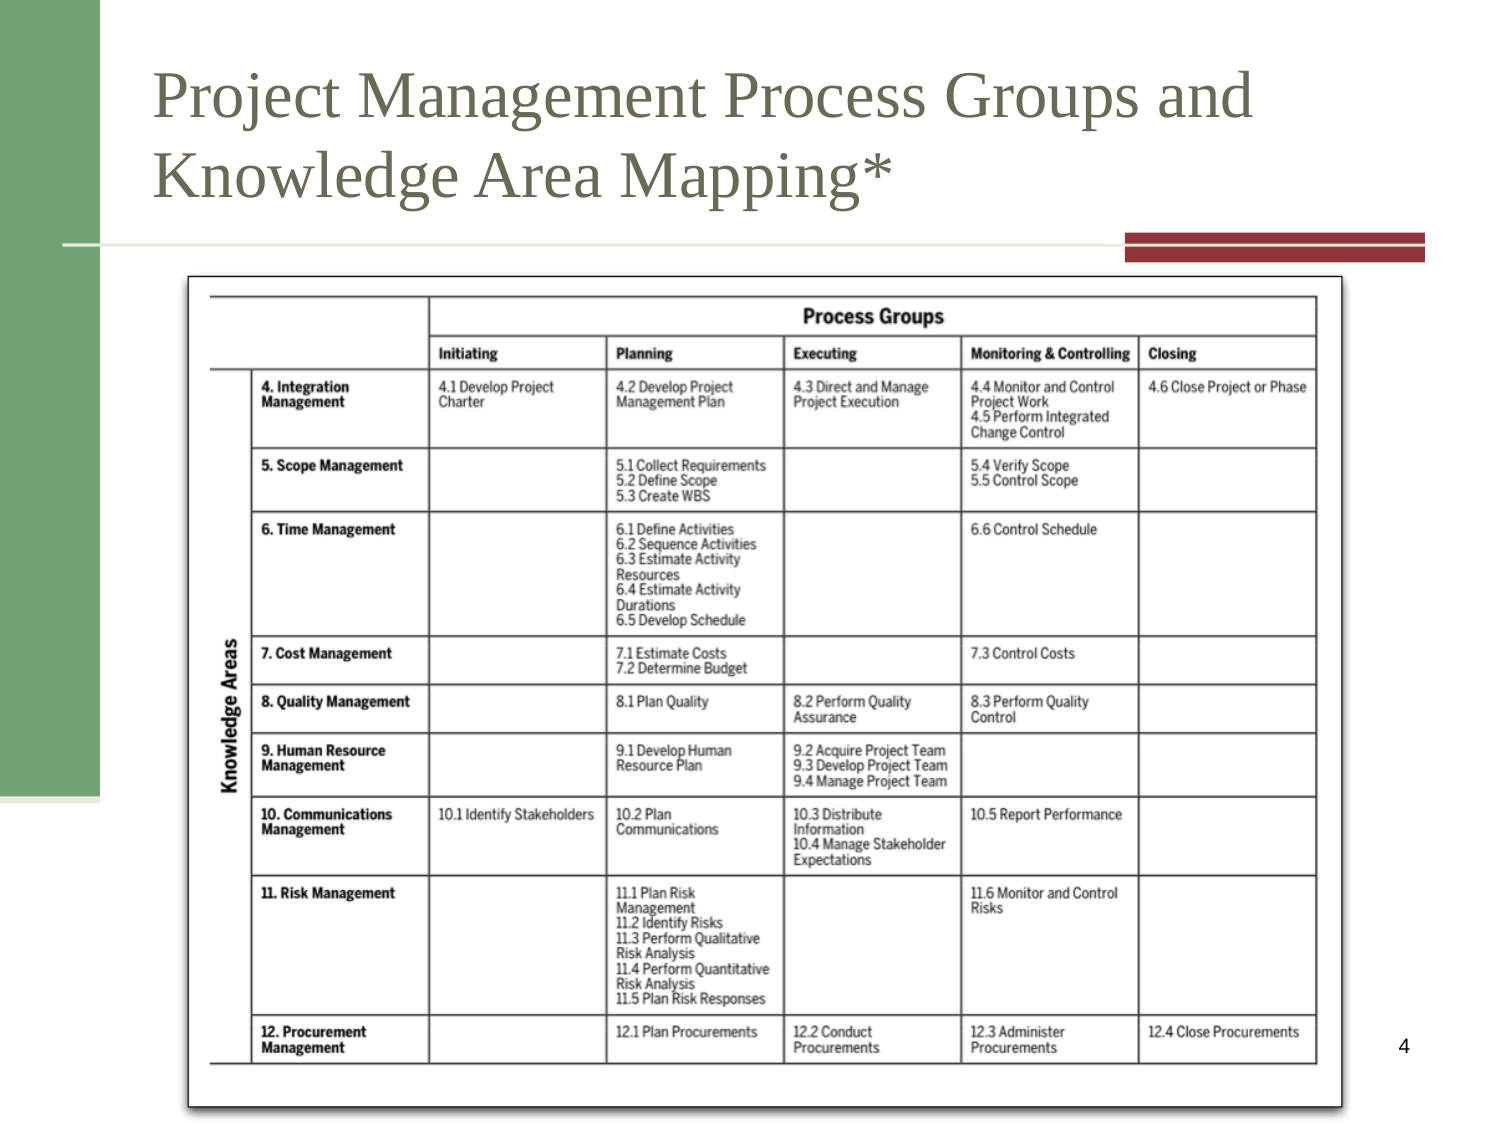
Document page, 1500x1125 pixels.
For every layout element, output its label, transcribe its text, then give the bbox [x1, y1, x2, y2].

slide_number 4 [1358, 1024, 1426, 1101]
picture [174, 265, 1355, 1125]
title Project Management Process Groups and Knowledge Area Mapping* [137, 37, 1500, 225]
